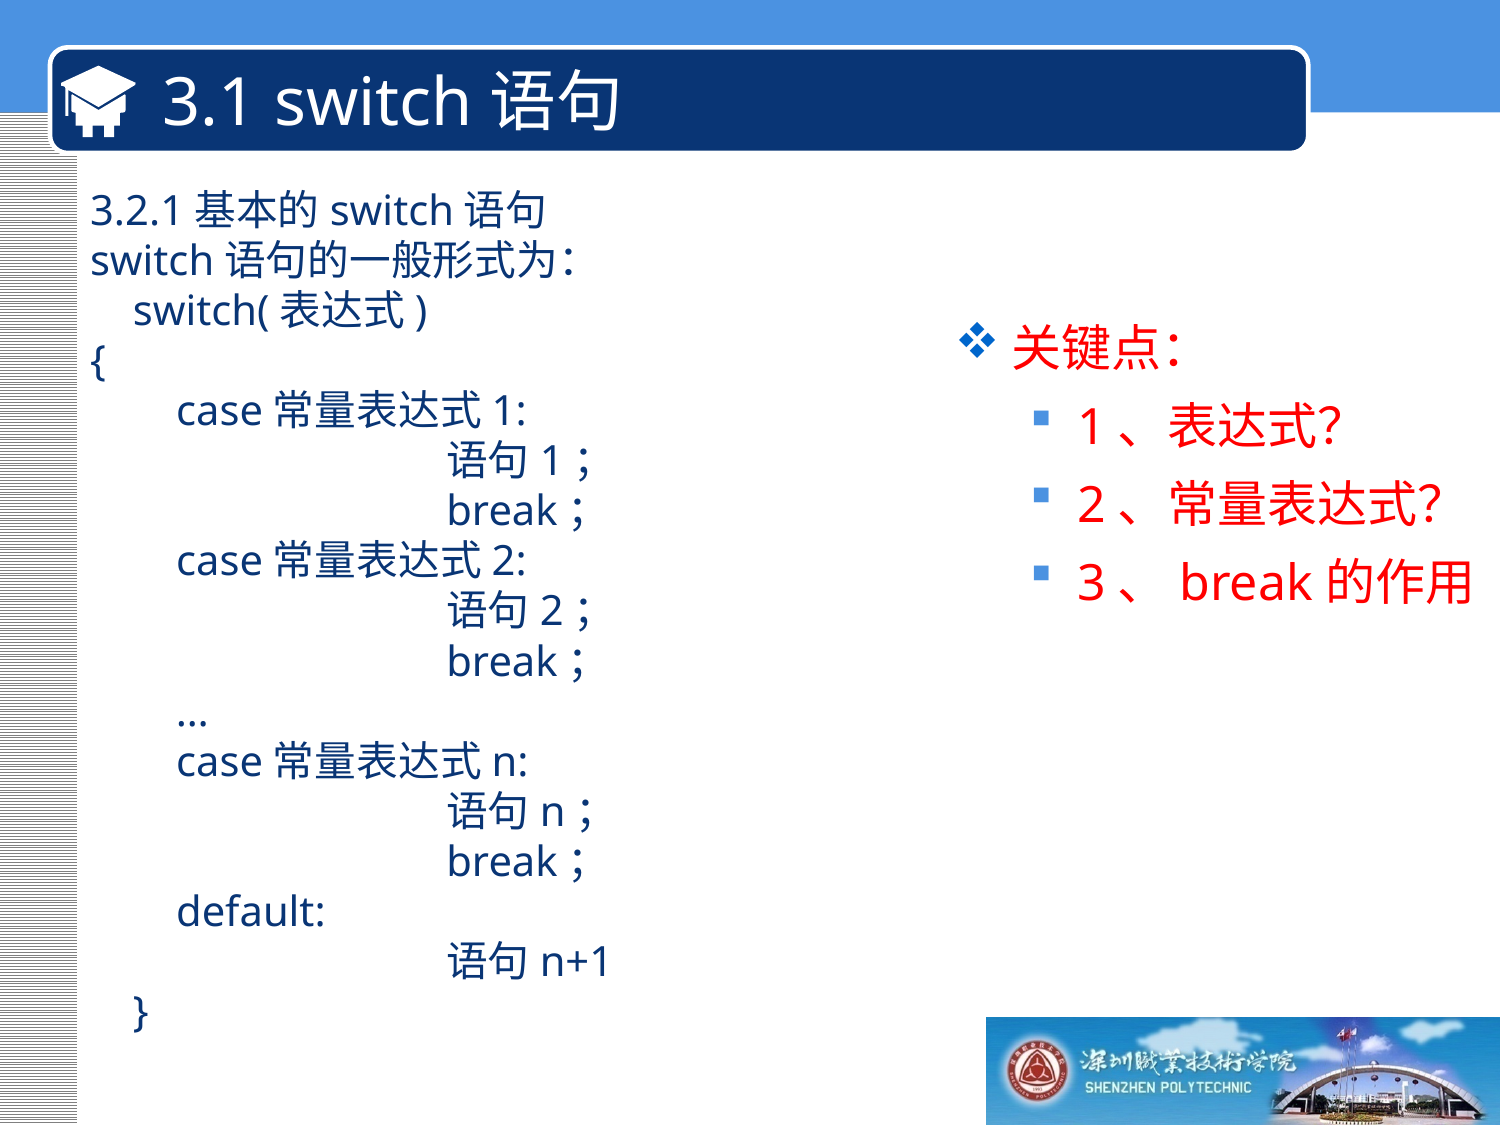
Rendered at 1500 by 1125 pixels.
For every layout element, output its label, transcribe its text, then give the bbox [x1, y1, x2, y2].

text_box 关键点： 1、表达式？ 2、常量表达式？ 3、break的作用 [940, 290, 1500, 681]
title 3.1 switch语句 [147, 52, 1288, 145]
picture [986, 1017, 1500, 1125]
list 3.2.1基本的switch语句 switch语句的一般形式为： switch(表达式) { case常量表达式1: 语句1； break； case常量表达式2: 语句2； break； … case常量表达式n: 语句n； break； default: 语句n+1 } [75, 176, 1425, 1038]
